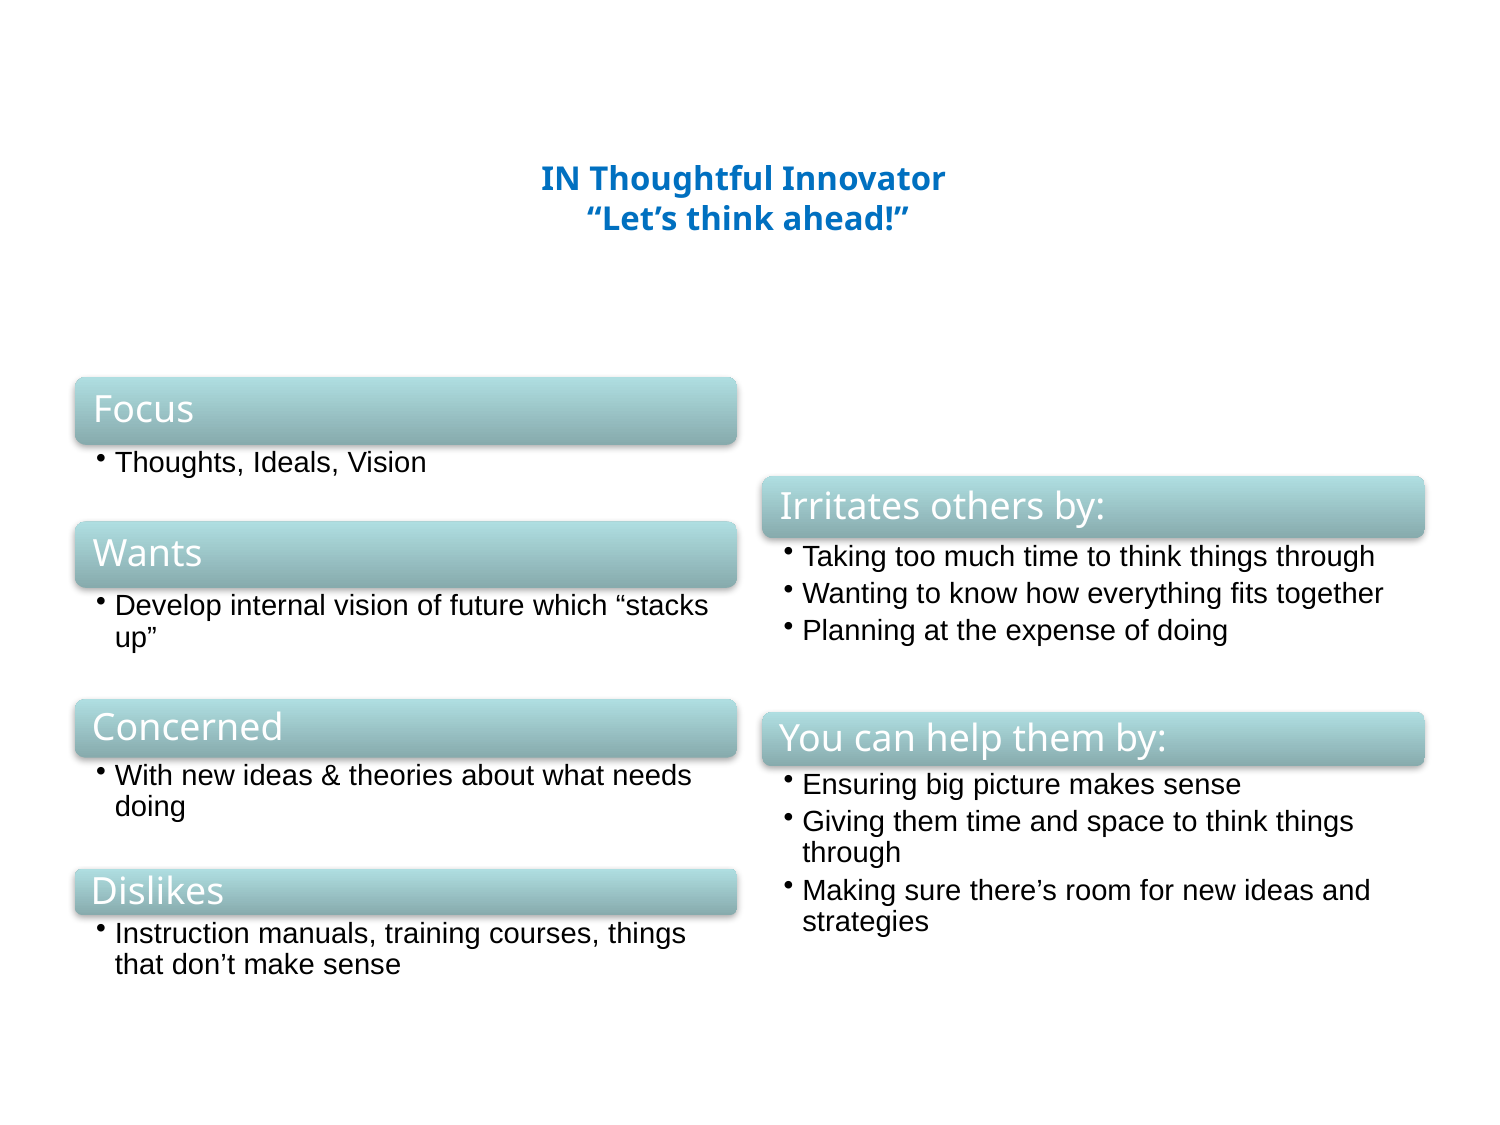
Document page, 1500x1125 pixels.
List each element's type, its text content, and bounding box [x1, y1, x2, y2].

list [762, 318, 1426, 1098]
title IN Thoughtful Innovator “Let’s think ahead!” [110, 149, 1386, 245]
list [74, 369, 738, 1035]
